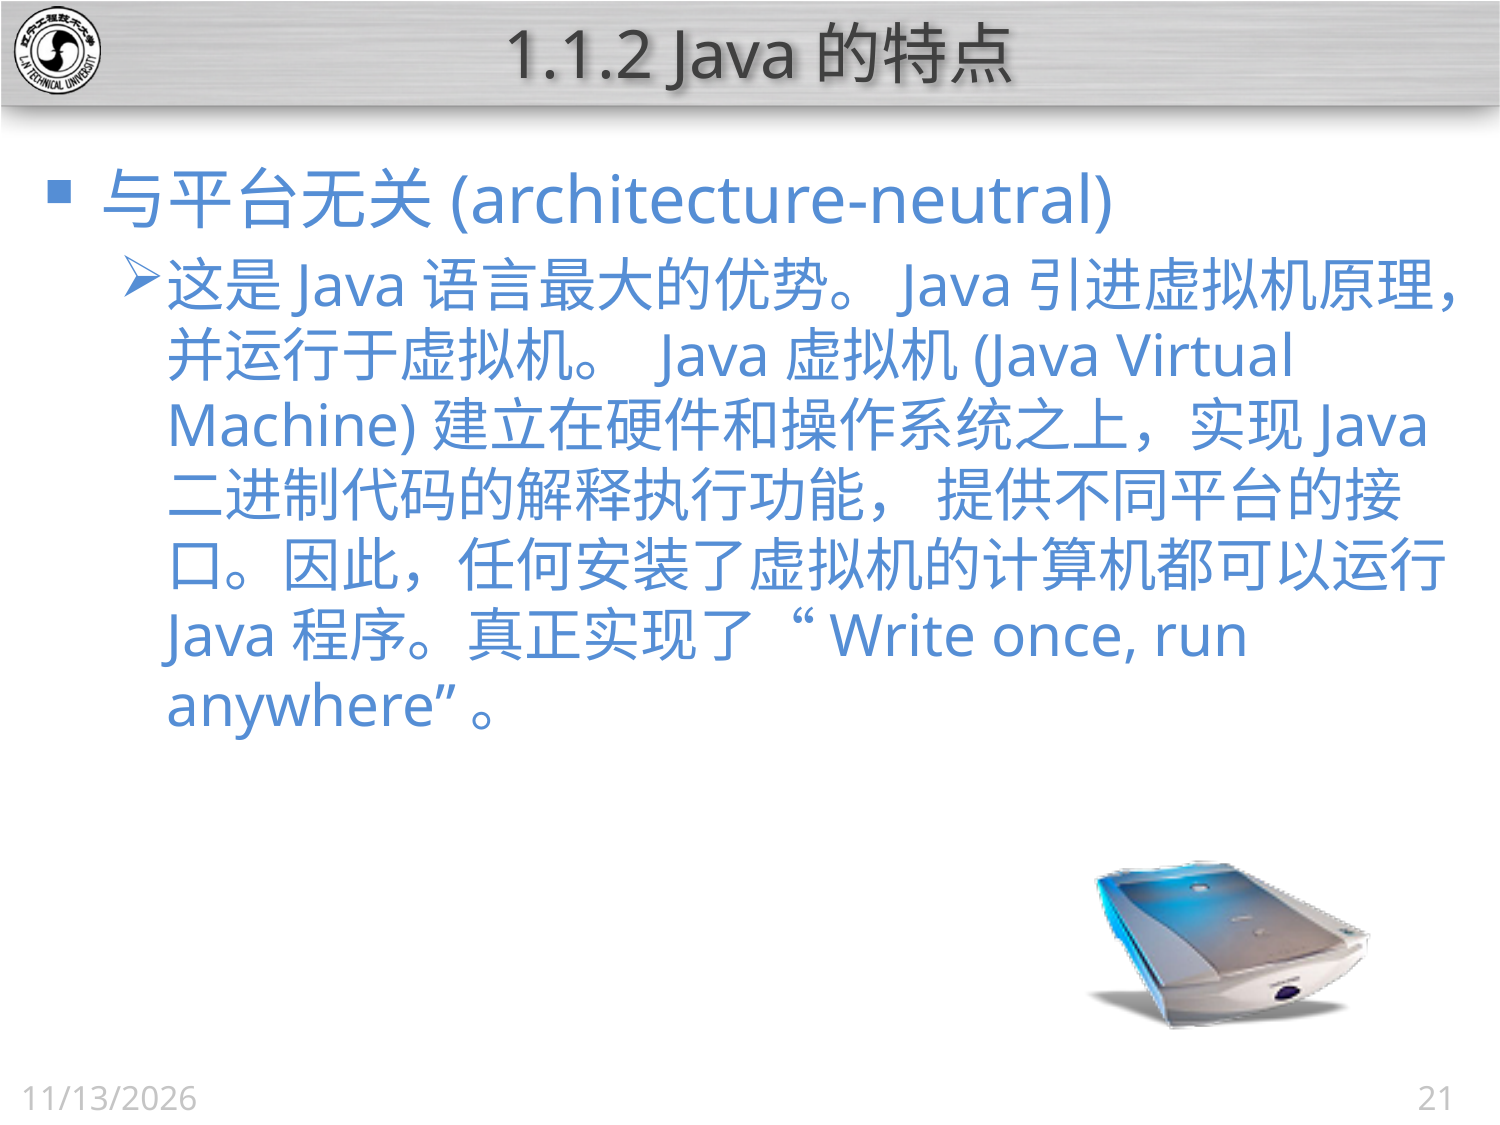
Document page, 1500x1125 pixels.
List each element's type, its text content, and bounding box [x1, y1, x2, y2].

title 1.1.2 Java的特点 [108, 0, 1410, 103]
list 与平台无关(architecture-neutral) 这是Java语言最大的优势。Java引进虚拟机原理，并运行于虚拟机。 Java虚拟机(Java Virtual Machine)建立在硬件和操作系统之上，实现Java二进制代码的解释执行功能， 提供不同平台的接口。因此，任何安装了虚拟机的计算机都可以运行Java程序。真正实现了“Write once, run anywhere”。 [29, 149, 1471, 1106]
slide_number 21 [1120, 1069, 1471, 1125]
picture [2, 2, 1499, 172]
picture [1068, 727, 1389, 1048]
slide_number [5, 1069, 356, 1125]
